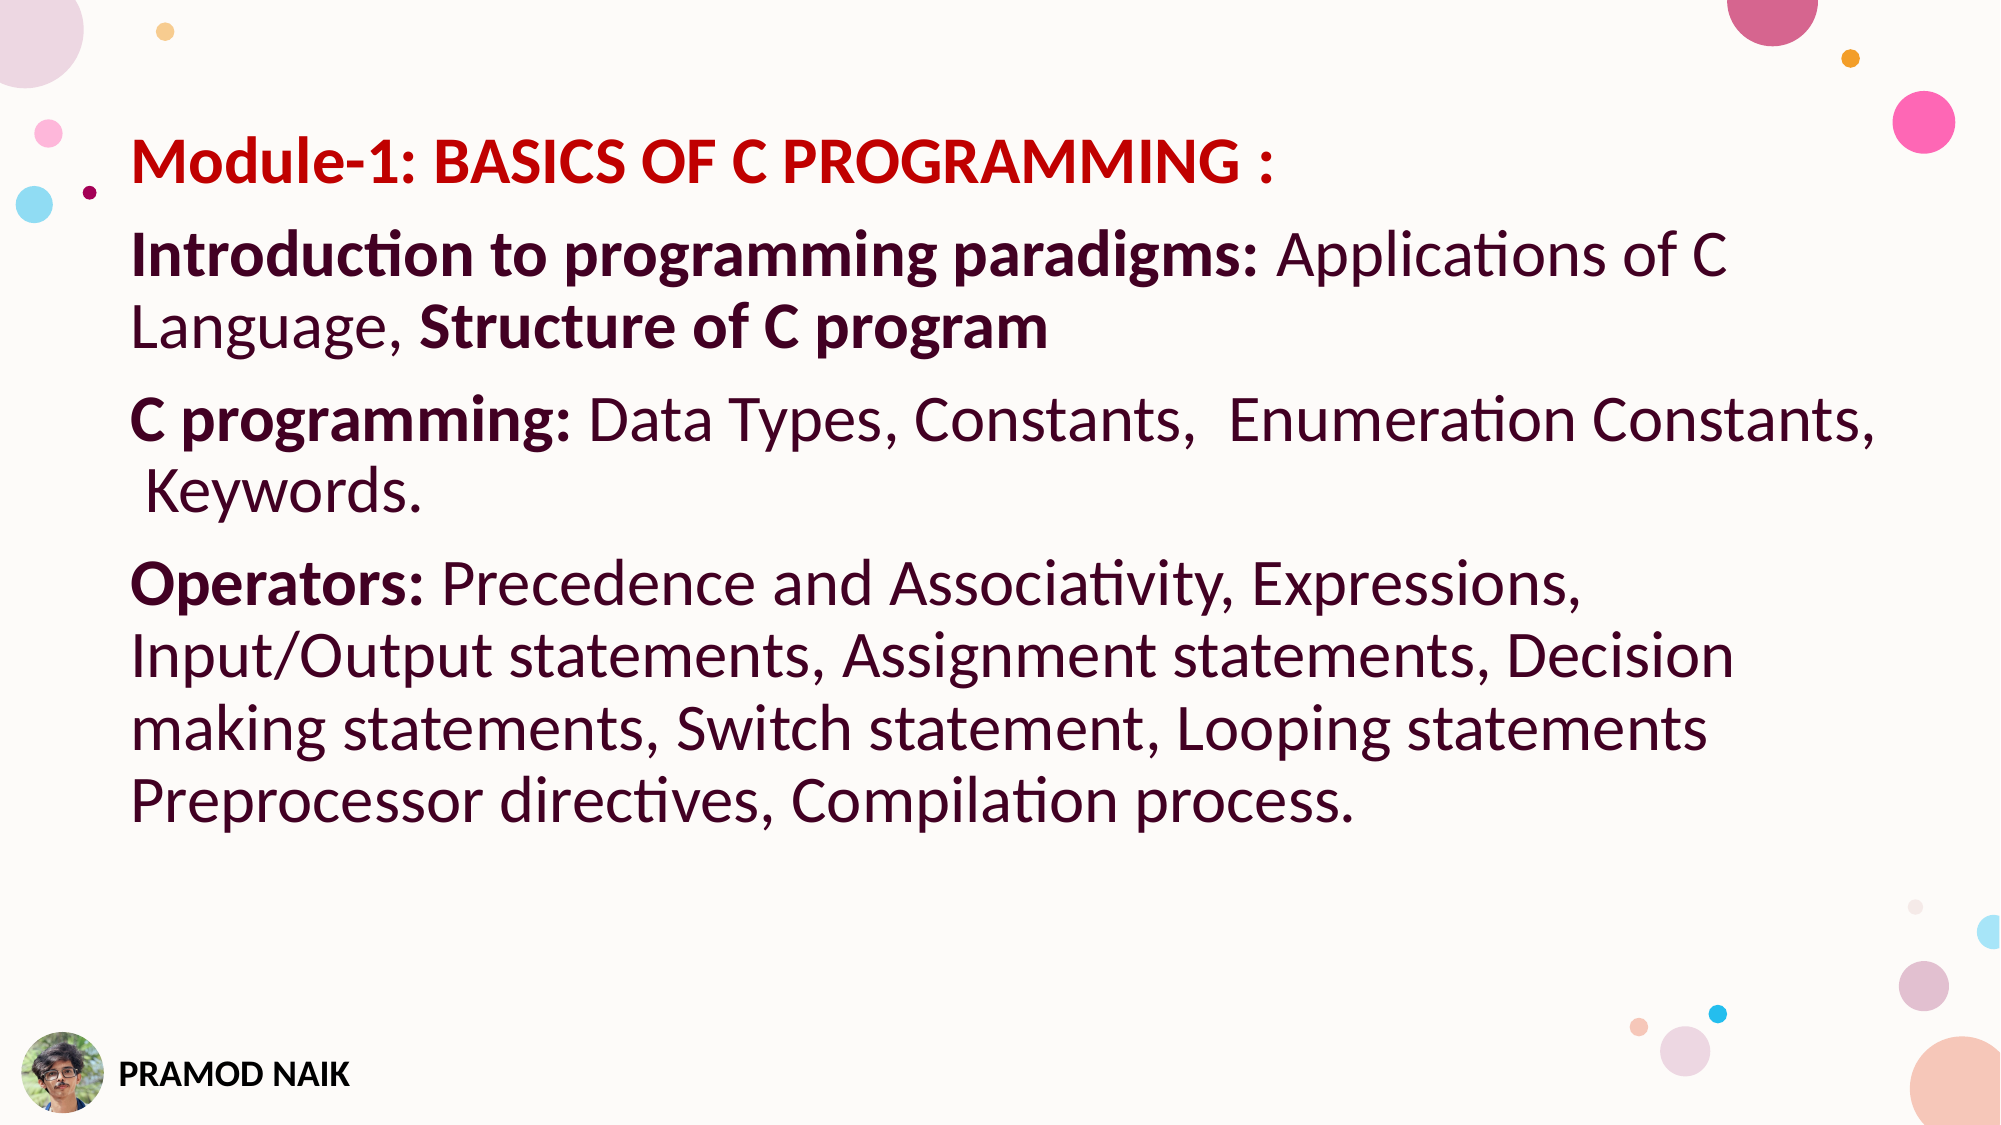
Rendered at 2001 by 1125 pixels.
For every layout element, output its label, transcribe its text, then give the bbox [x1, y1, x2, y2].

picture [21, 1031, 104, 1114]
list Module-1: BASICS OF C PROGRAMMING : Introduction to programming paradigms: Applications of C Language, Structure of C program C programming: Data Types, Constants, Enumeration Constants, Keywords. Operators: Precedence and Associativity, Expressions, Input/Output statements, Assignment statements, Decision making statements, Switch statement, Looping statements Preprocessor directives, Compilation process. [115, 117, 1904, 990]
